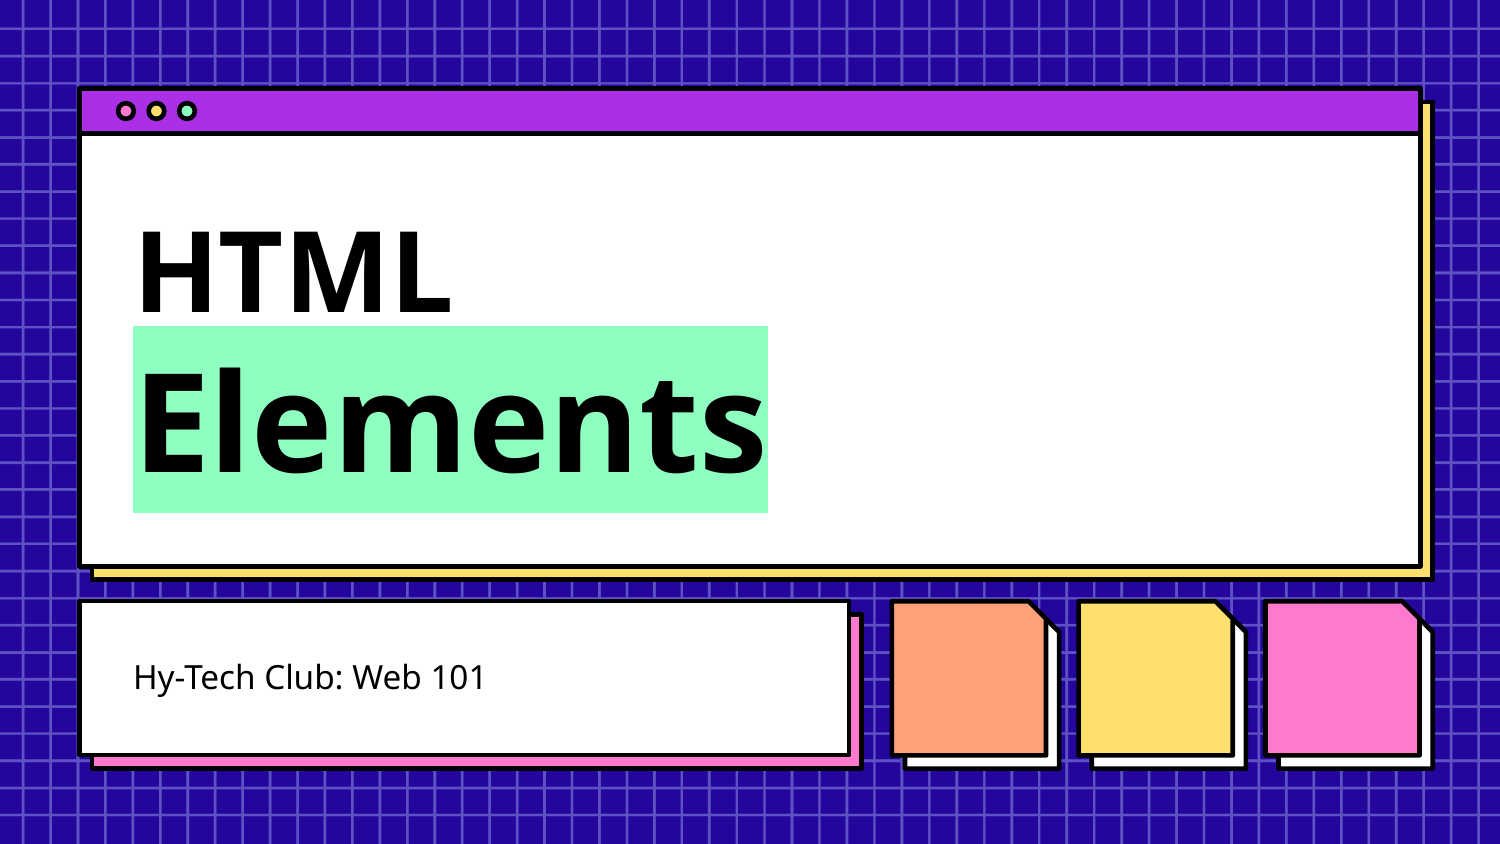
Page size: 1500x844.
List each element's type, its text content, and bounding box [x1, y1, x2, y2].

text_box [891, 601, 1047, 756]
picture [0, 0, 1500, 844]
text_box [1278, 619, 1433, 769]
title HTML Elements [118, 186, 1382, 516]
text_box [1078, 601, 1233, 756]
text_box [1091, 619, 1246, 769]
text_box [1265, 601, 1420, 756]
text_box [904, 619, 1060, 769]
subtitle Hy-Tech Club: Web 101 [118, 641, 800, 716]
